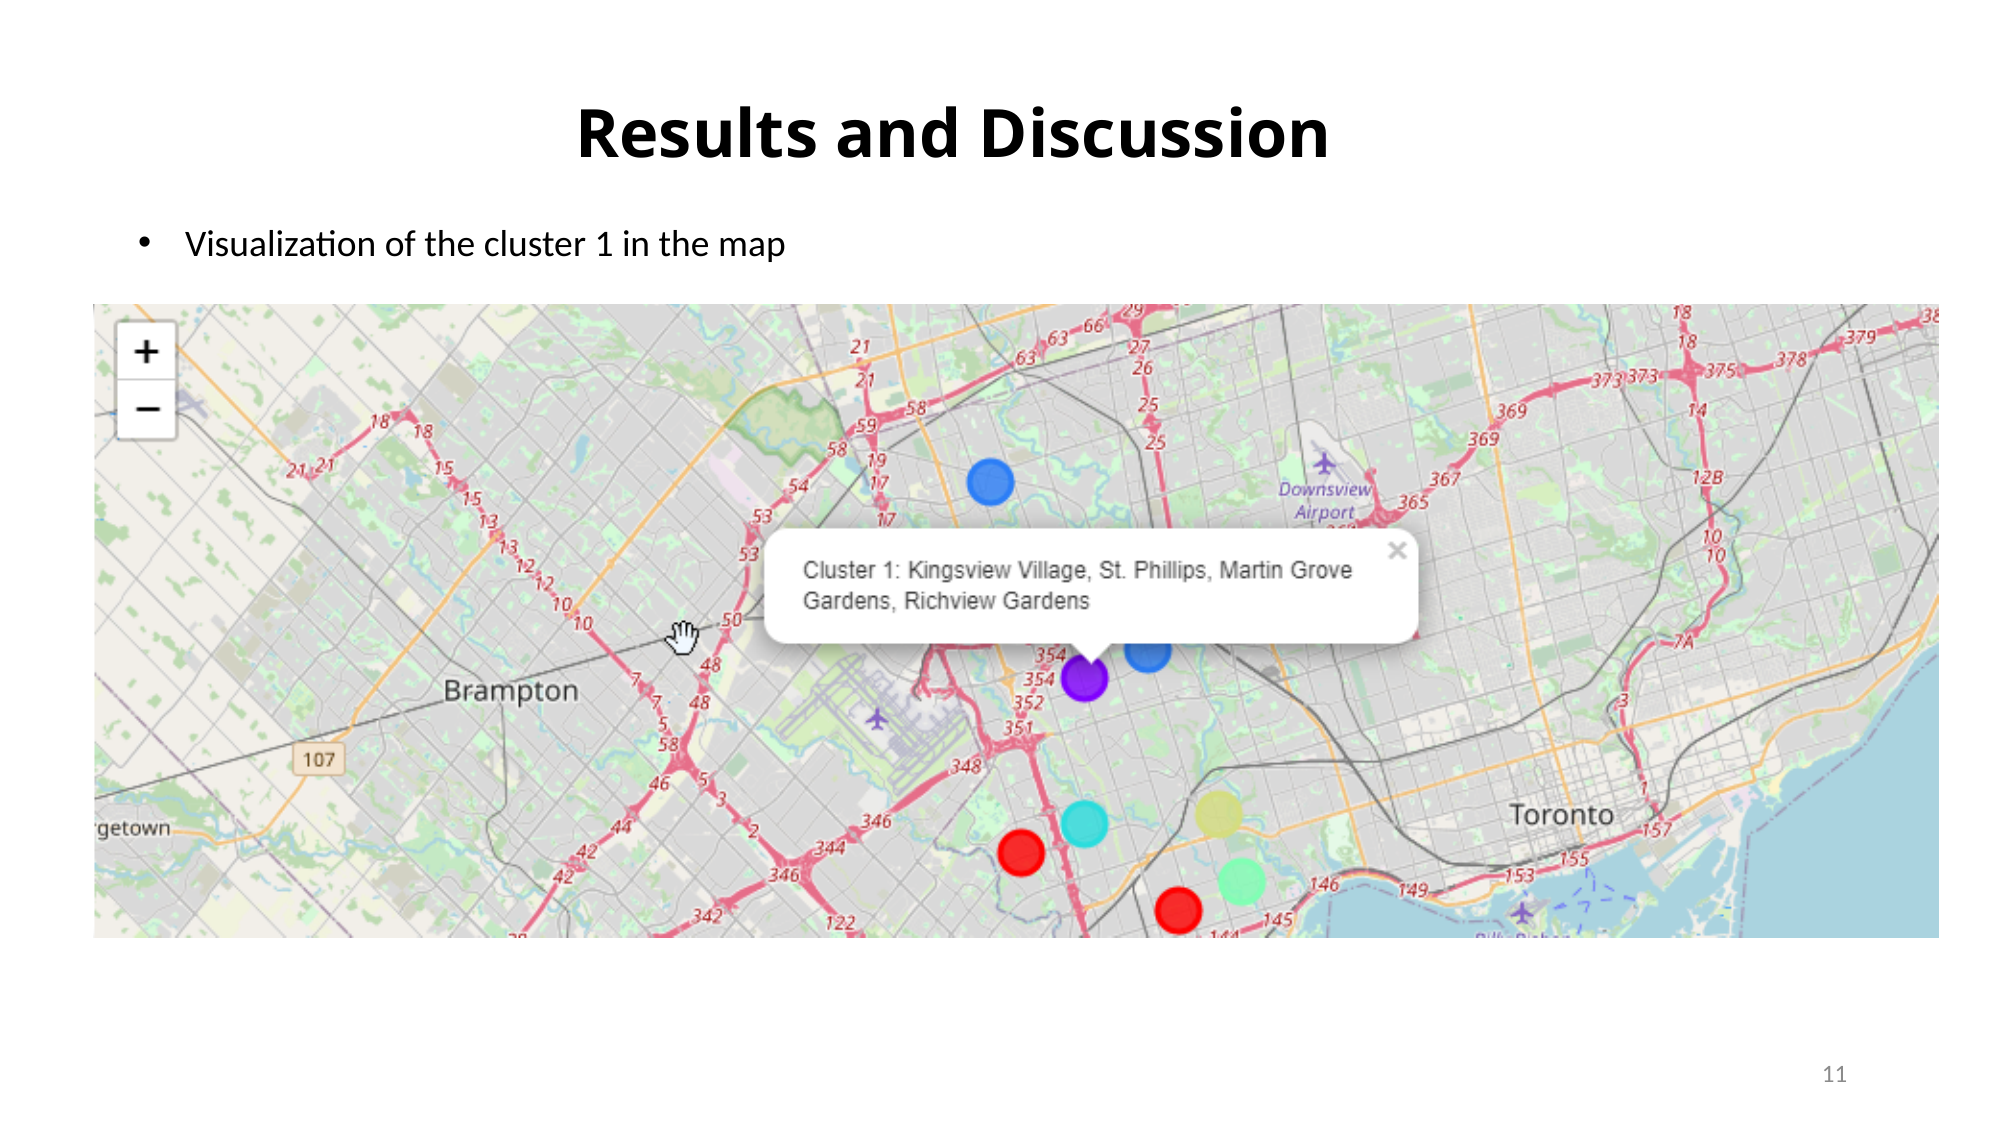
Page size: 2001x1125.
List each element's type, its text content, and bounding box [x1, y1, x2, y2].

slide_number 11 [1412, 1042, 1863, 1103]
text_box Visualization of the cluster 1 in the map [123, 211, 1905, 304]
title Results and Discussion [137, 59, 1770, 211]
picture [93, 304, 1939, 938]
